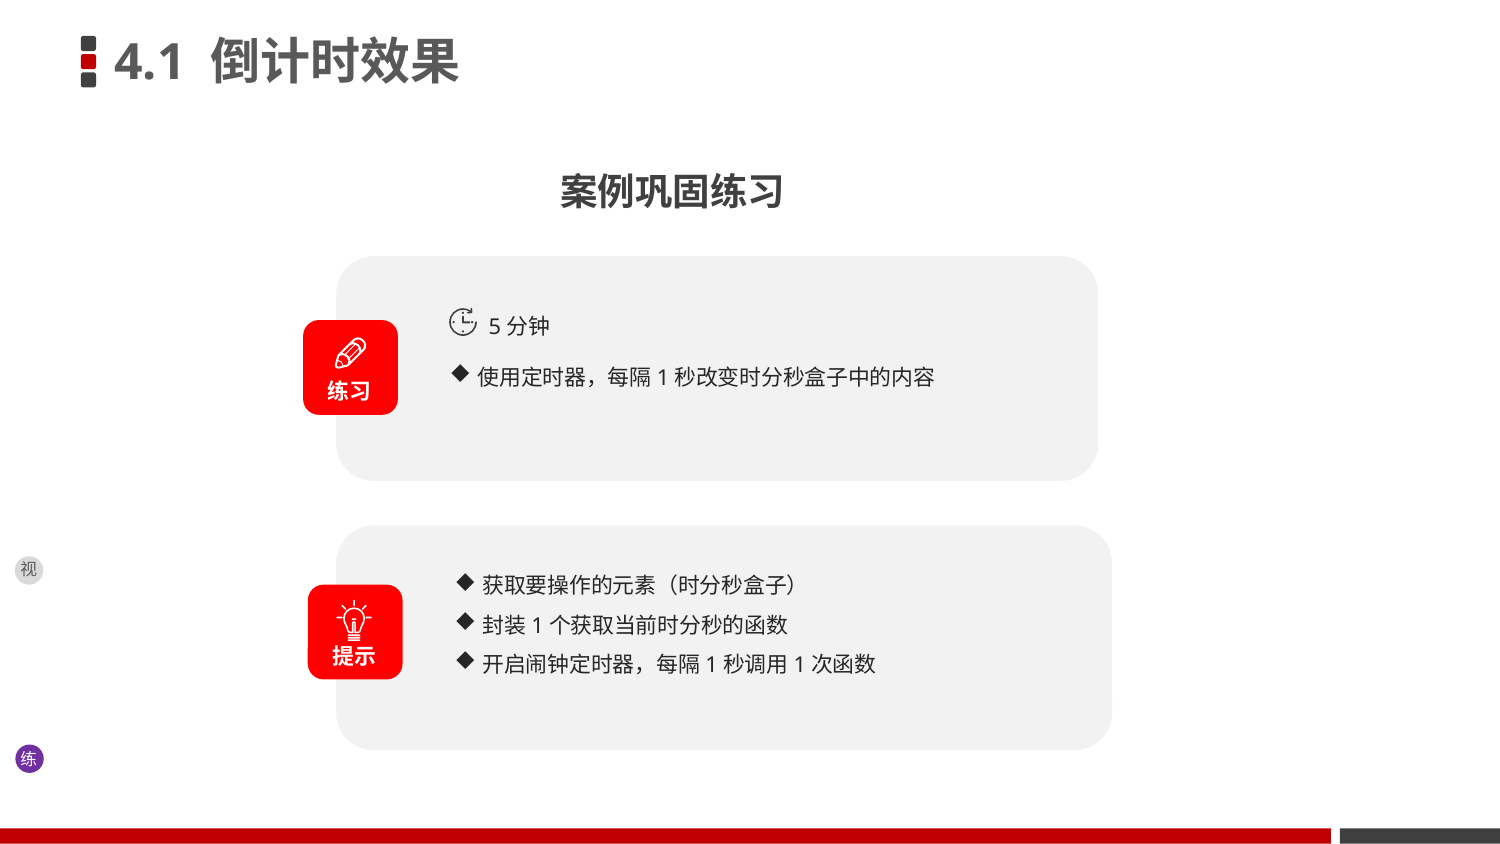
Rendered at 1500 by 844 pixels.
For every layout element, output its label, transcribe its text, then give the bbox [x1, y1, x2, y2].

text_box 获取要操作的元素（时分秒盒子） 封装1个获取当前时分秒的函数 开启闹钟定时器，每隔1秒调用1次函数 [439, 551, 923, 685]
text_box [334, 523, 1115, 753]
text_box 练习 [301, 370, 398, 412]
text_box 提示 [305, 635, 403, 677]
text_box [311, 677, 399, 682]
text_box 5分钟 [473, 291, 583, 346]
text_box 案例巩固练习 [545, 160, 1077, 221]
text_box 使用定时器，每隔1秒改变时分秒盒子中的内容 [434, 343, 987, 398]
text_box [305, 582, 405, 671]
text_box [448, 307, 478, 337]
text_box [334, 254, 1101, 484]
text_box [301, 317, 401, 408]
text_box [5, 551, 54, 588]
picture [335, 599, 373, 642]
picture [334, 336, 367, 369]
text_box [306, 412, 395, 417]
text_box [5, 740, 54, 777]
text_box 4.1 倒计时效果 [103, 0, 987, 130]
